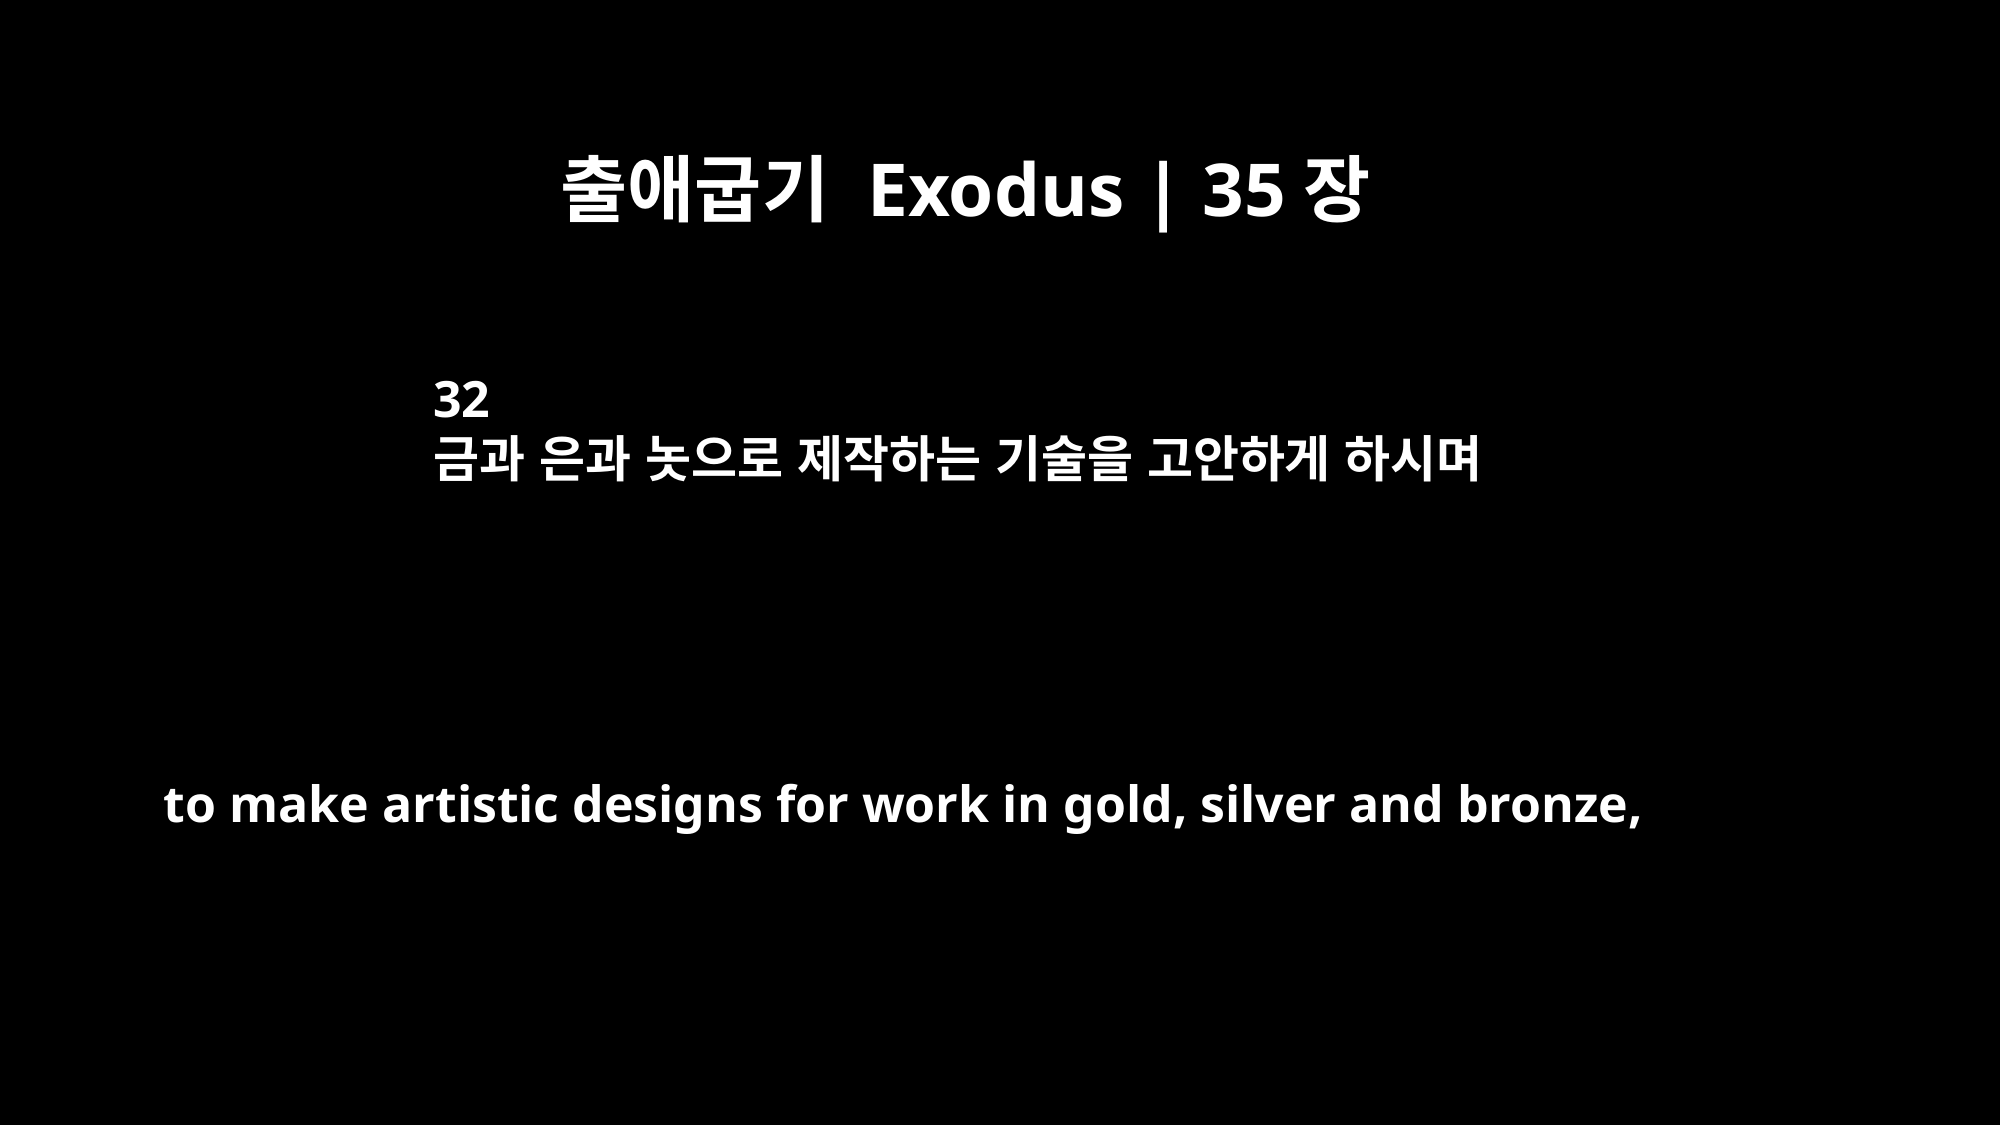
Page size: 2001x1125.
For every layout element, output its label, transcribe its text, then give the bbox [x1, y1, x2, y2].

text_box 32 금과 은과 놋으로 제작하는 기술을 고안하게 하시며 [418, 359, 1499, 495]
text_box to make artistic designs for work in gold, silver and bronze, [149, 764, 1659, 840]
text_box 출애굽기 Exodus | 35장 [545, 136, 1387, 239]
